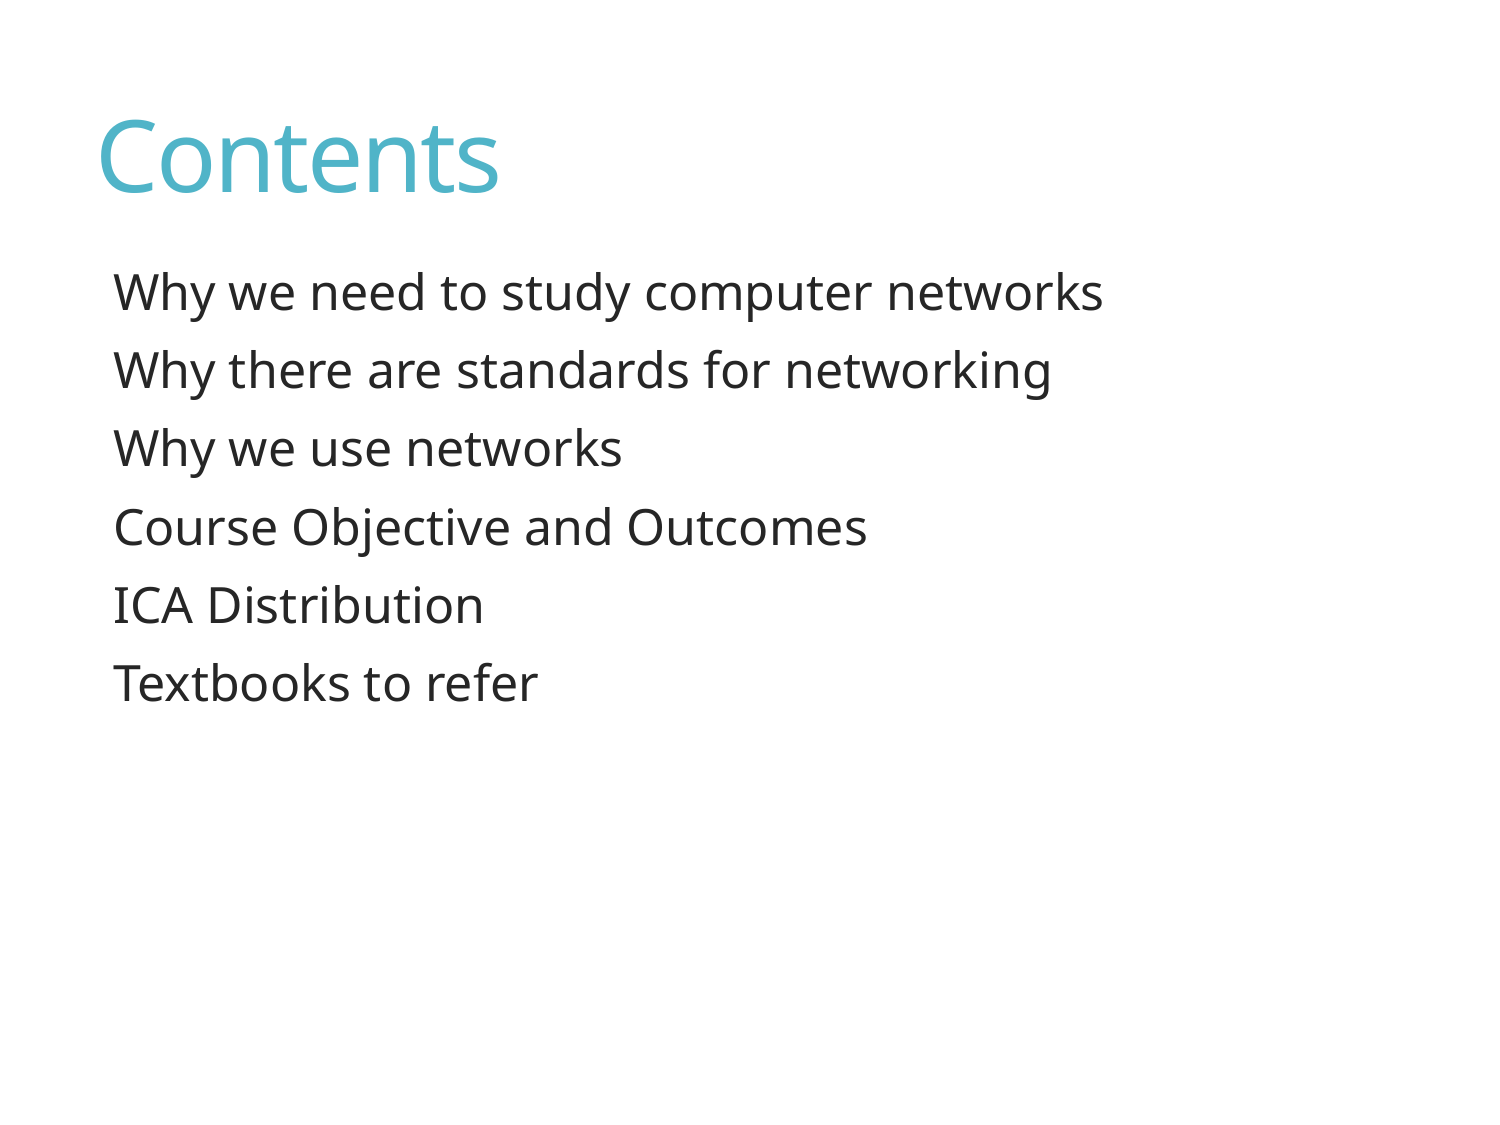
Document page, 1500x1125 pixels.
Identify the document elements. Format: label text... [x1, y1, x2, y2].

list Why we need to study computer networks Why there are standards for networking Why we use networks Course Objective and Outcomes ICA Distribution Textbooks to refer [83, 262, 1407, 945]
title Contents [80, 81, 1407, 238]
